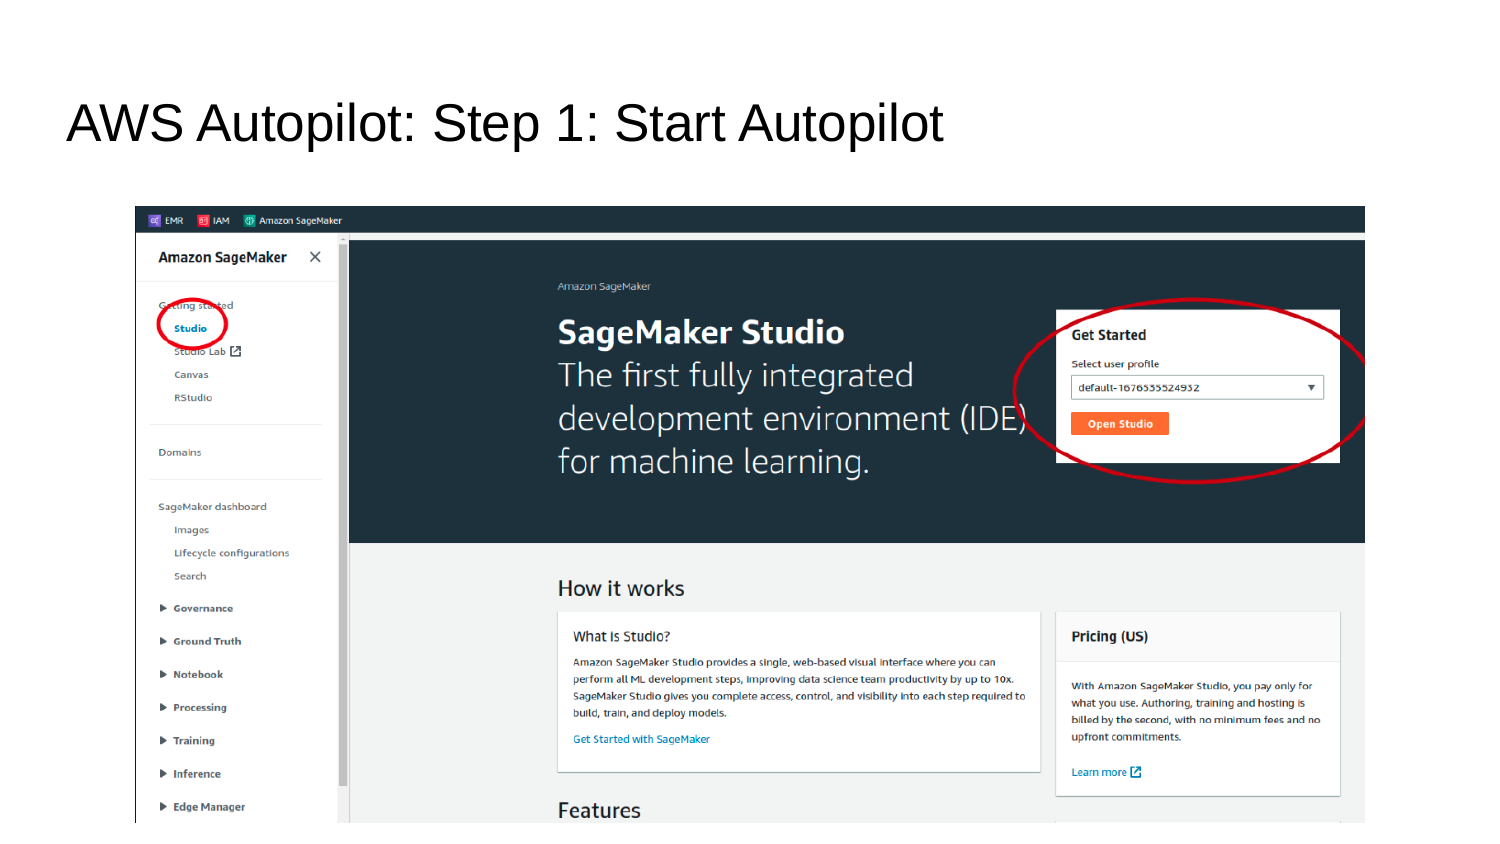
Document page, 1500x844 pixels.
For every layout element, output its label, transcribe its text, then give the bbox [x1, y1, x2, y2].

title AWS Autopilot: Step 1: Start Autopilot [51, 72, 1449, 167]
picture [134, 206, 1366, 824]
